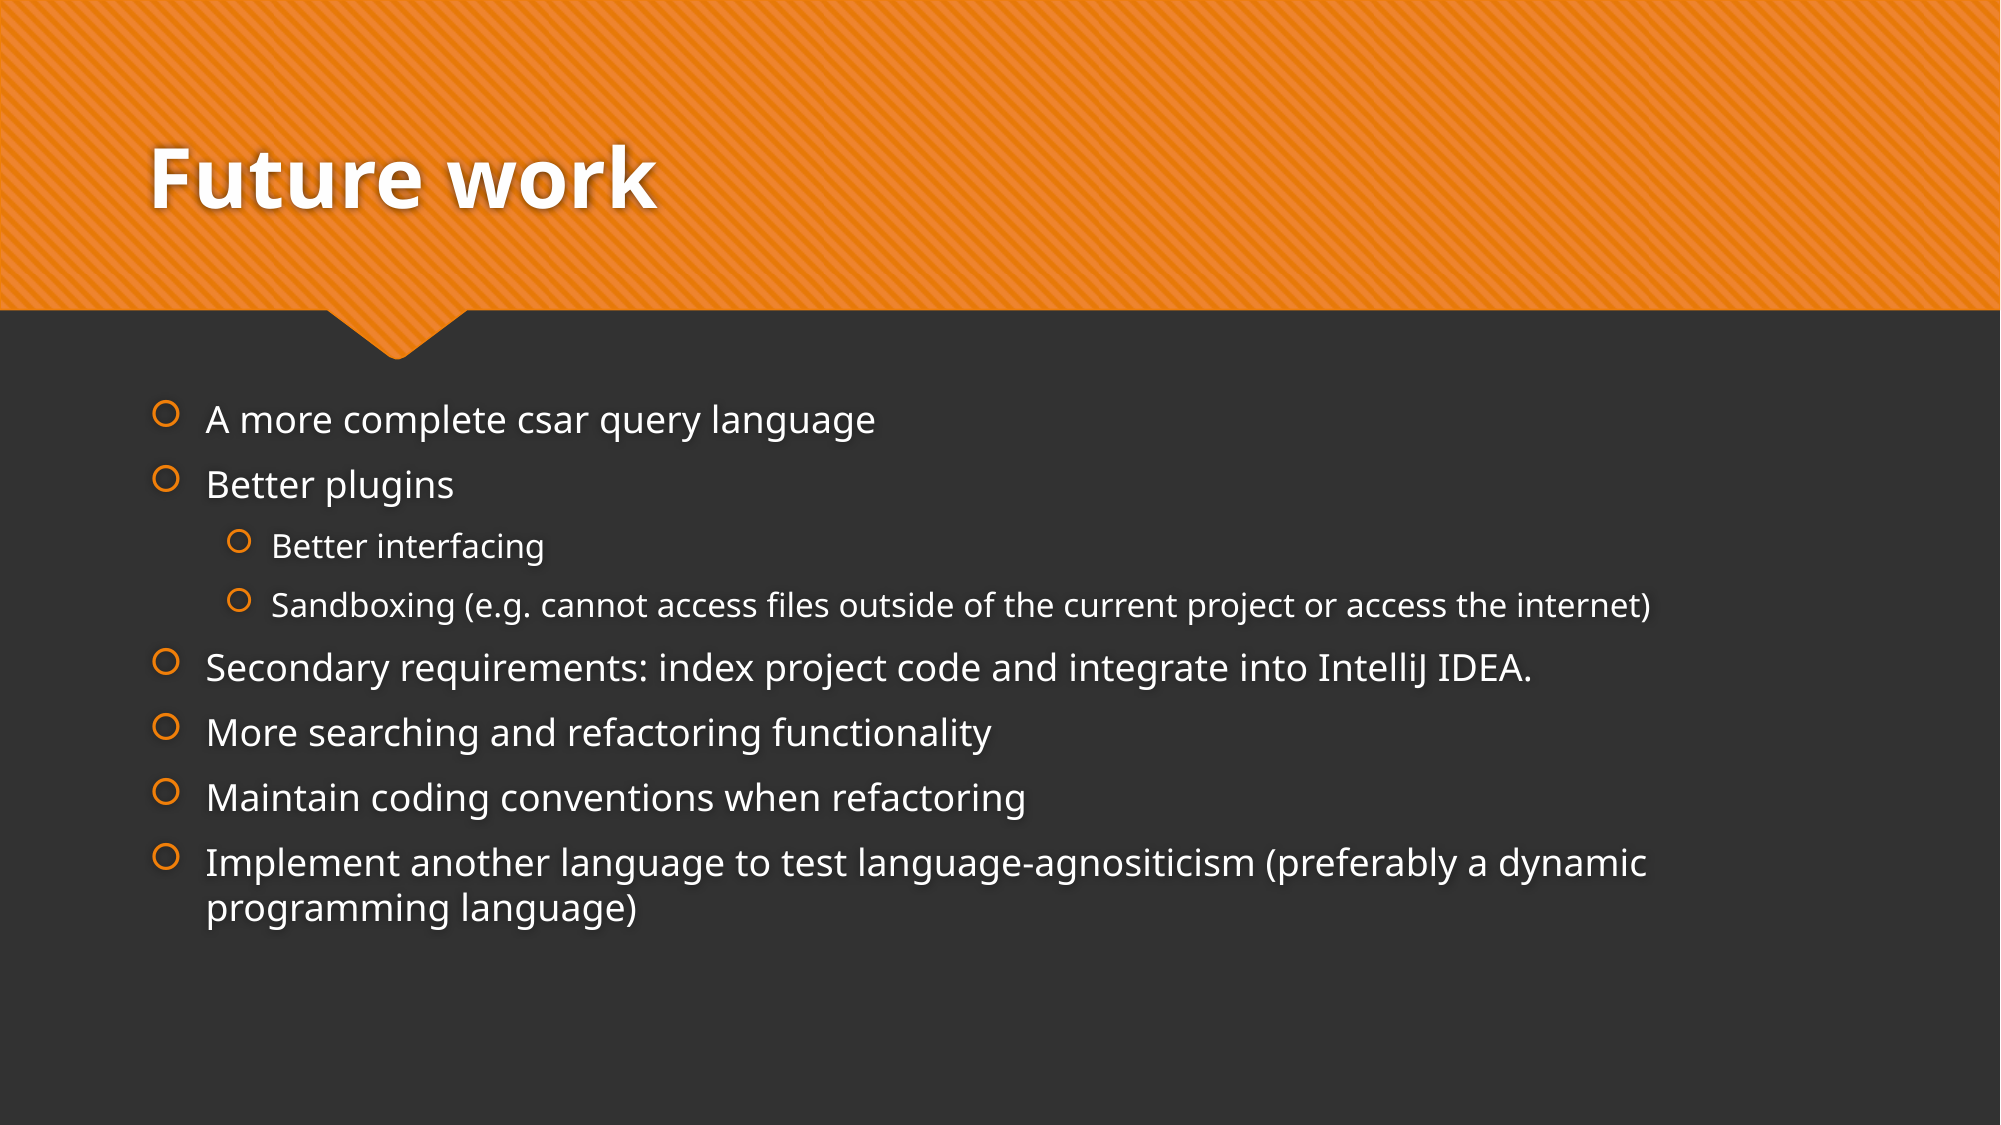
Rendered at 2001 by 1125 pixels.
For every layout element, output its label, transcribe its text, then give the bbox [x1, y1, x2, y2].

list A more complete csar query language Better plugins Better interfacing Sandboxing (e.g. cannot access files outside of the current project or access the internet) Secondary requirements: index project code and integrate into IntelliJ IDEA. More searching and refactoring functionality Maintain coding conventions when refactoring Implement another language to test language-agnositicism (preferably a dynamic programming language) [134, 364, 1866, 962]
title Future work [132, 73, 1868, 233]
